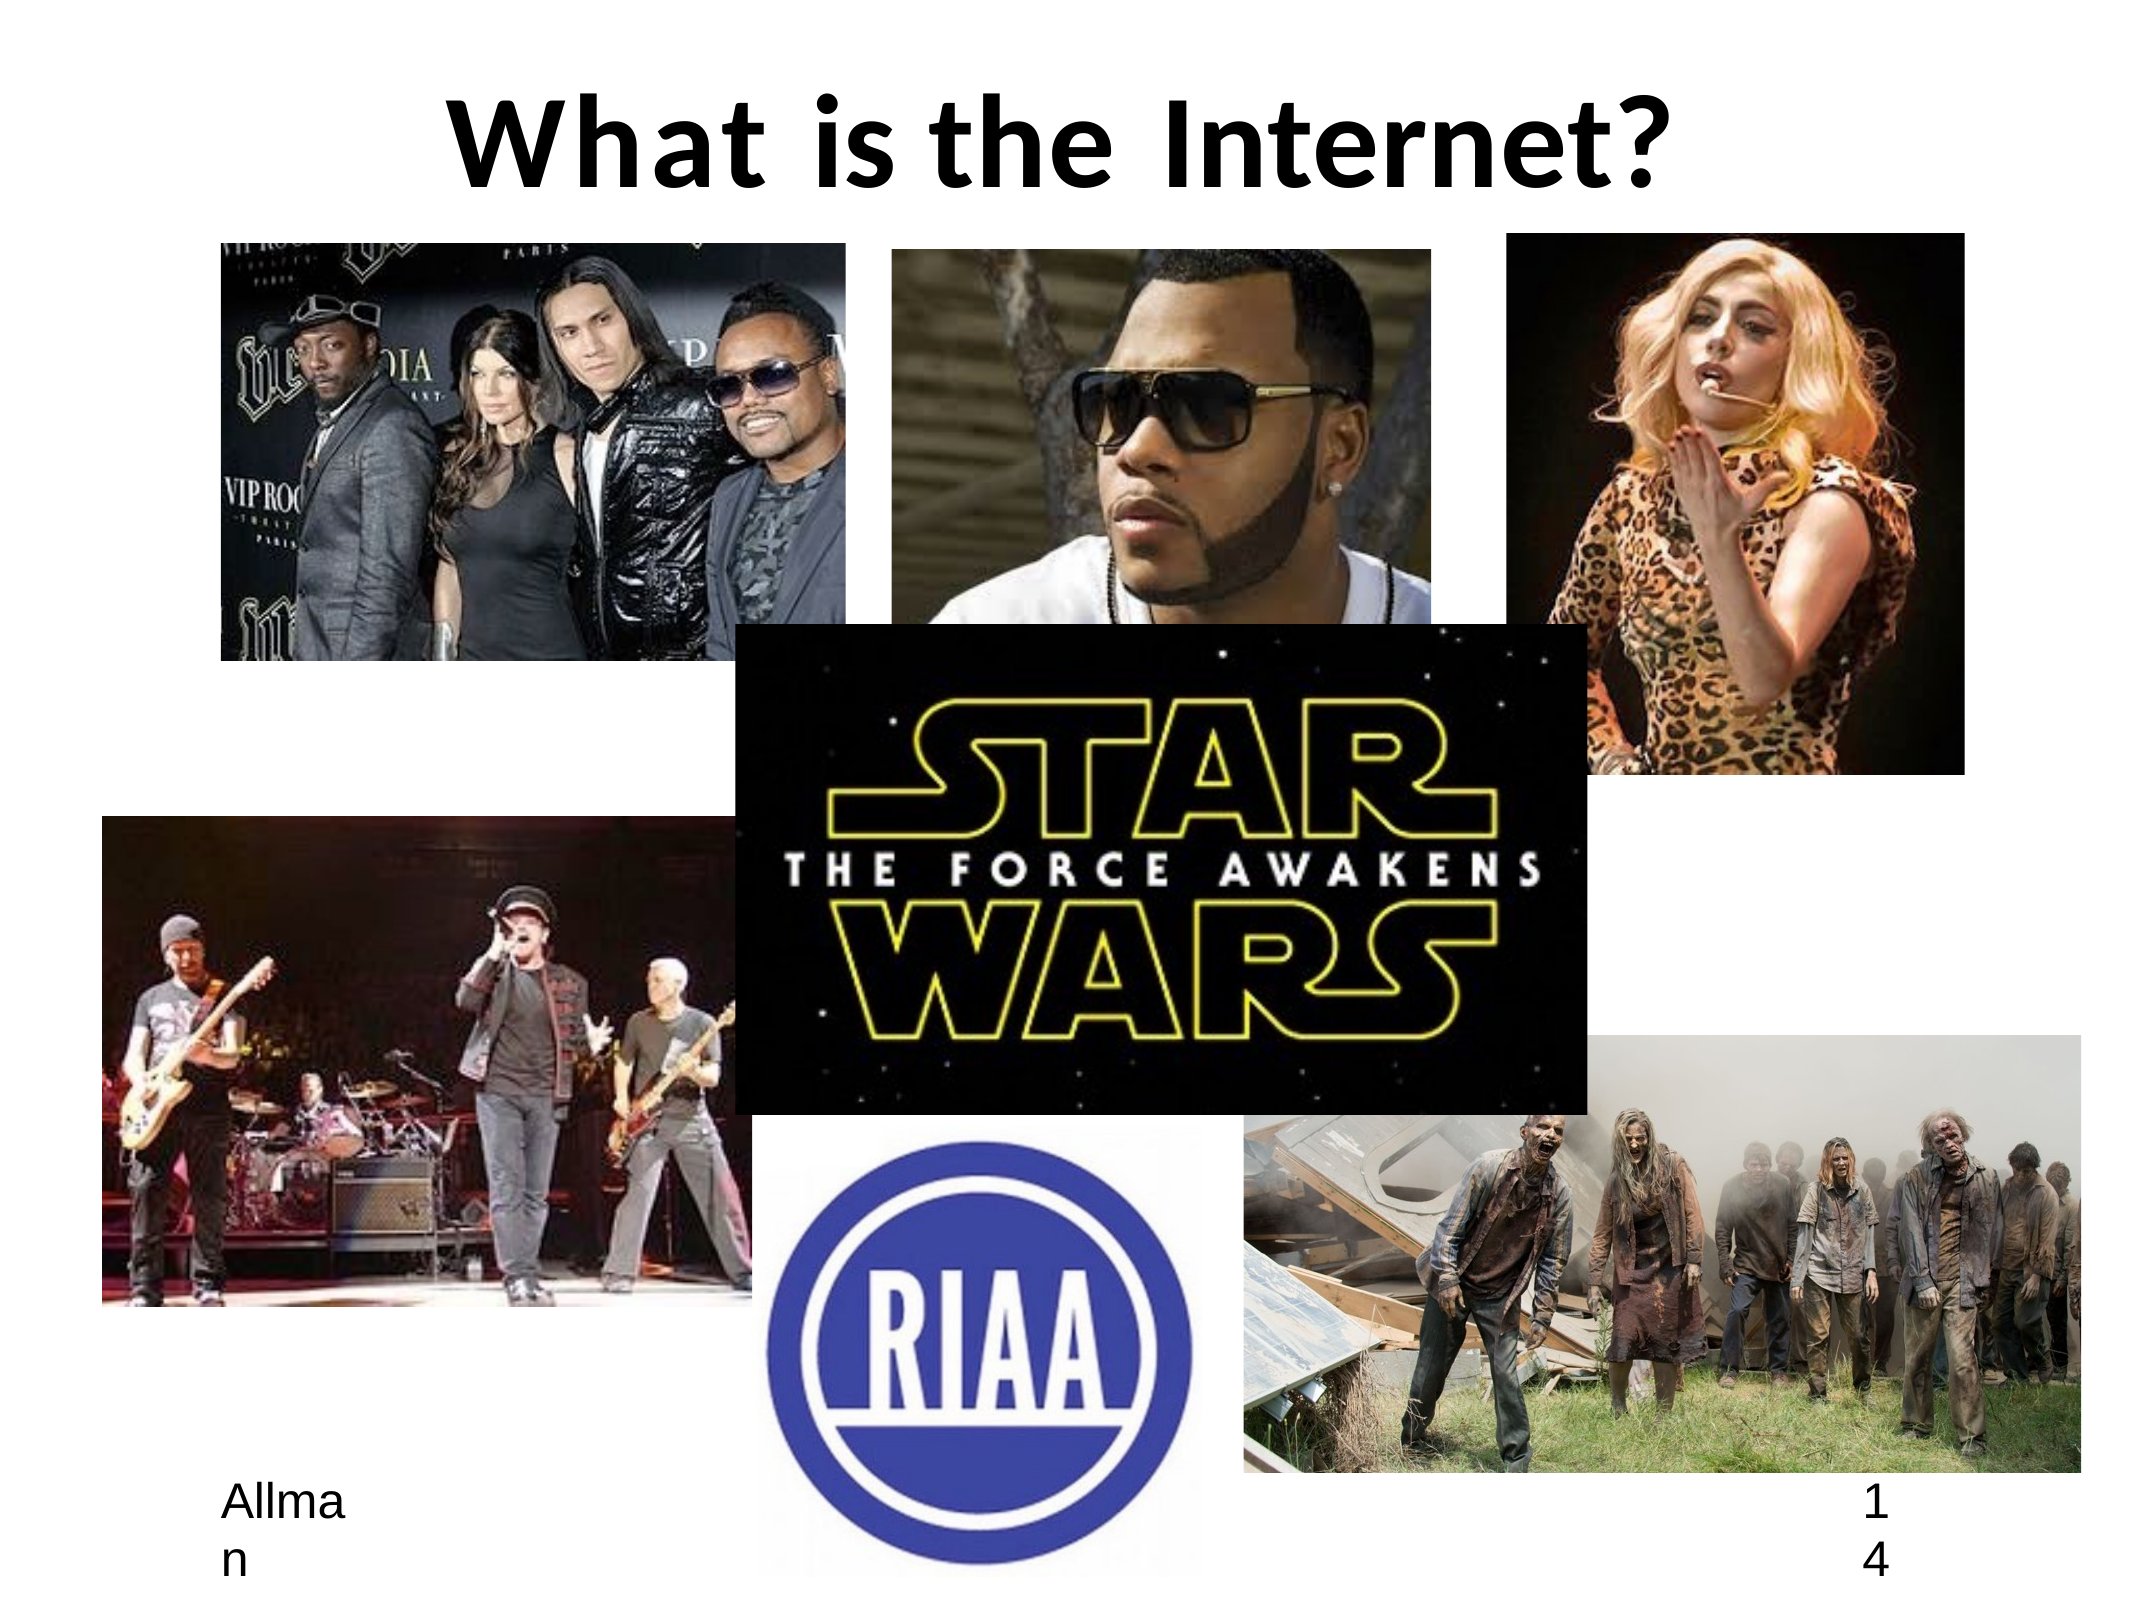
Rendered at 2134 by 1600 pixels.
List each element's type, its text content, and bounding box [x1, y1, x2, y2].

footer Allman [218, 1470, 364, 1600]
text_box [1506, 233, 1965, 775]
text_box [220, 243, 846, 661]
text_box [735, 624, 1588, 1115]
text_box [891, 249, 1432, 624]
text_box [1243, 1035, 2082, 1473]
title What is the Internet? [443, 52, 1689, 322]
text_box [751, 1125, 1203, 1578]
text_box [102, 816, 753, 1307]
text_box 14 [1860, 1470, 1915, 1587]
